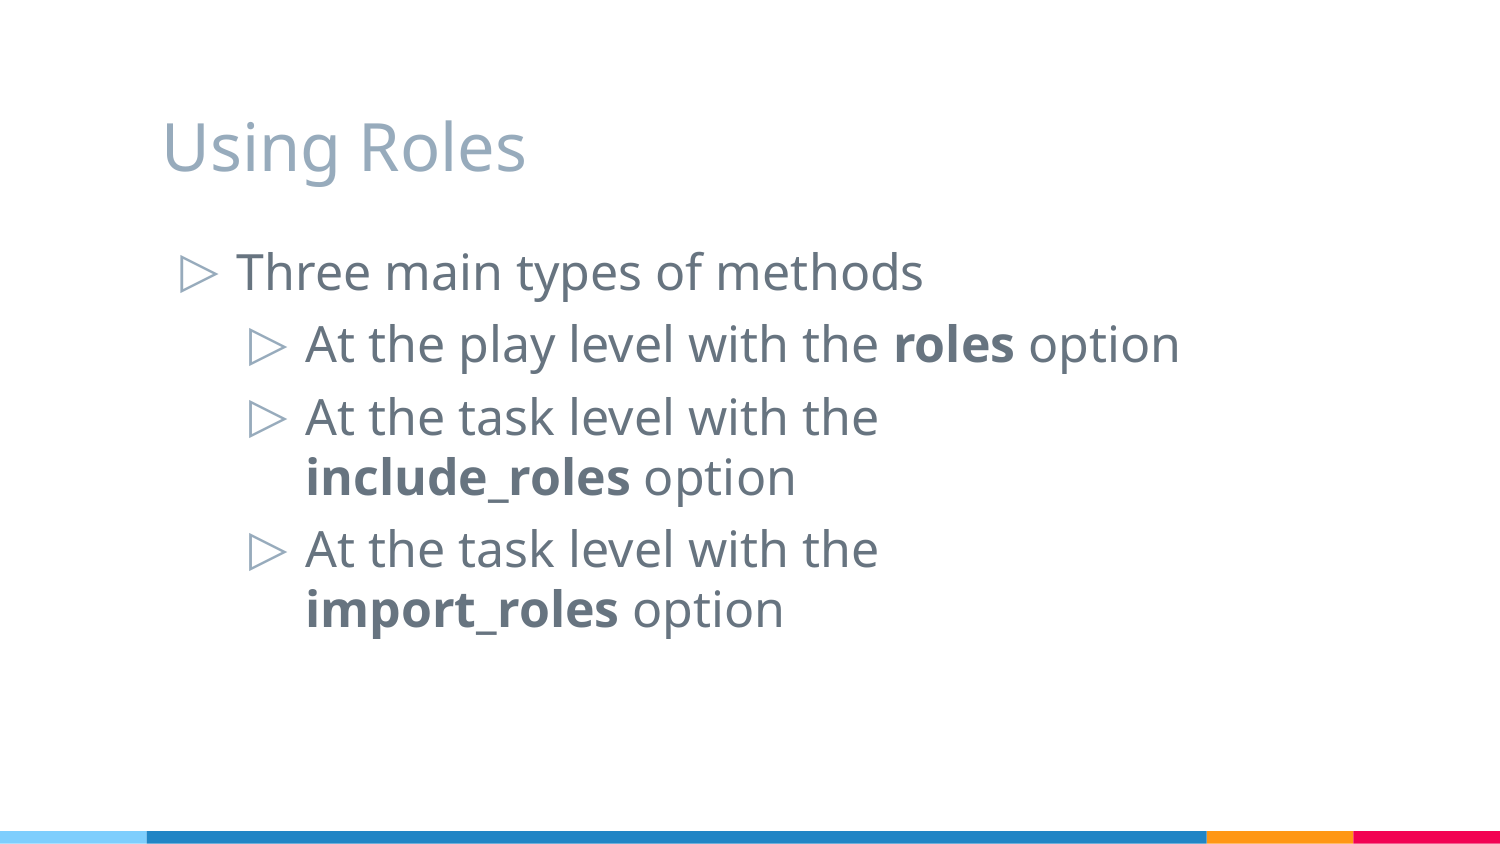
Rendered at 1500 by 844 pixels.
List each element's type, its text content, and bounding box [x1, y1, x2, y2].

title Using Roles [146, 58, 1208, 200]
list Three main types of methods At the play level with the roles option At the task level with the include_roles option At the task level with the import_roles option [146, 224, 1208, 809]
